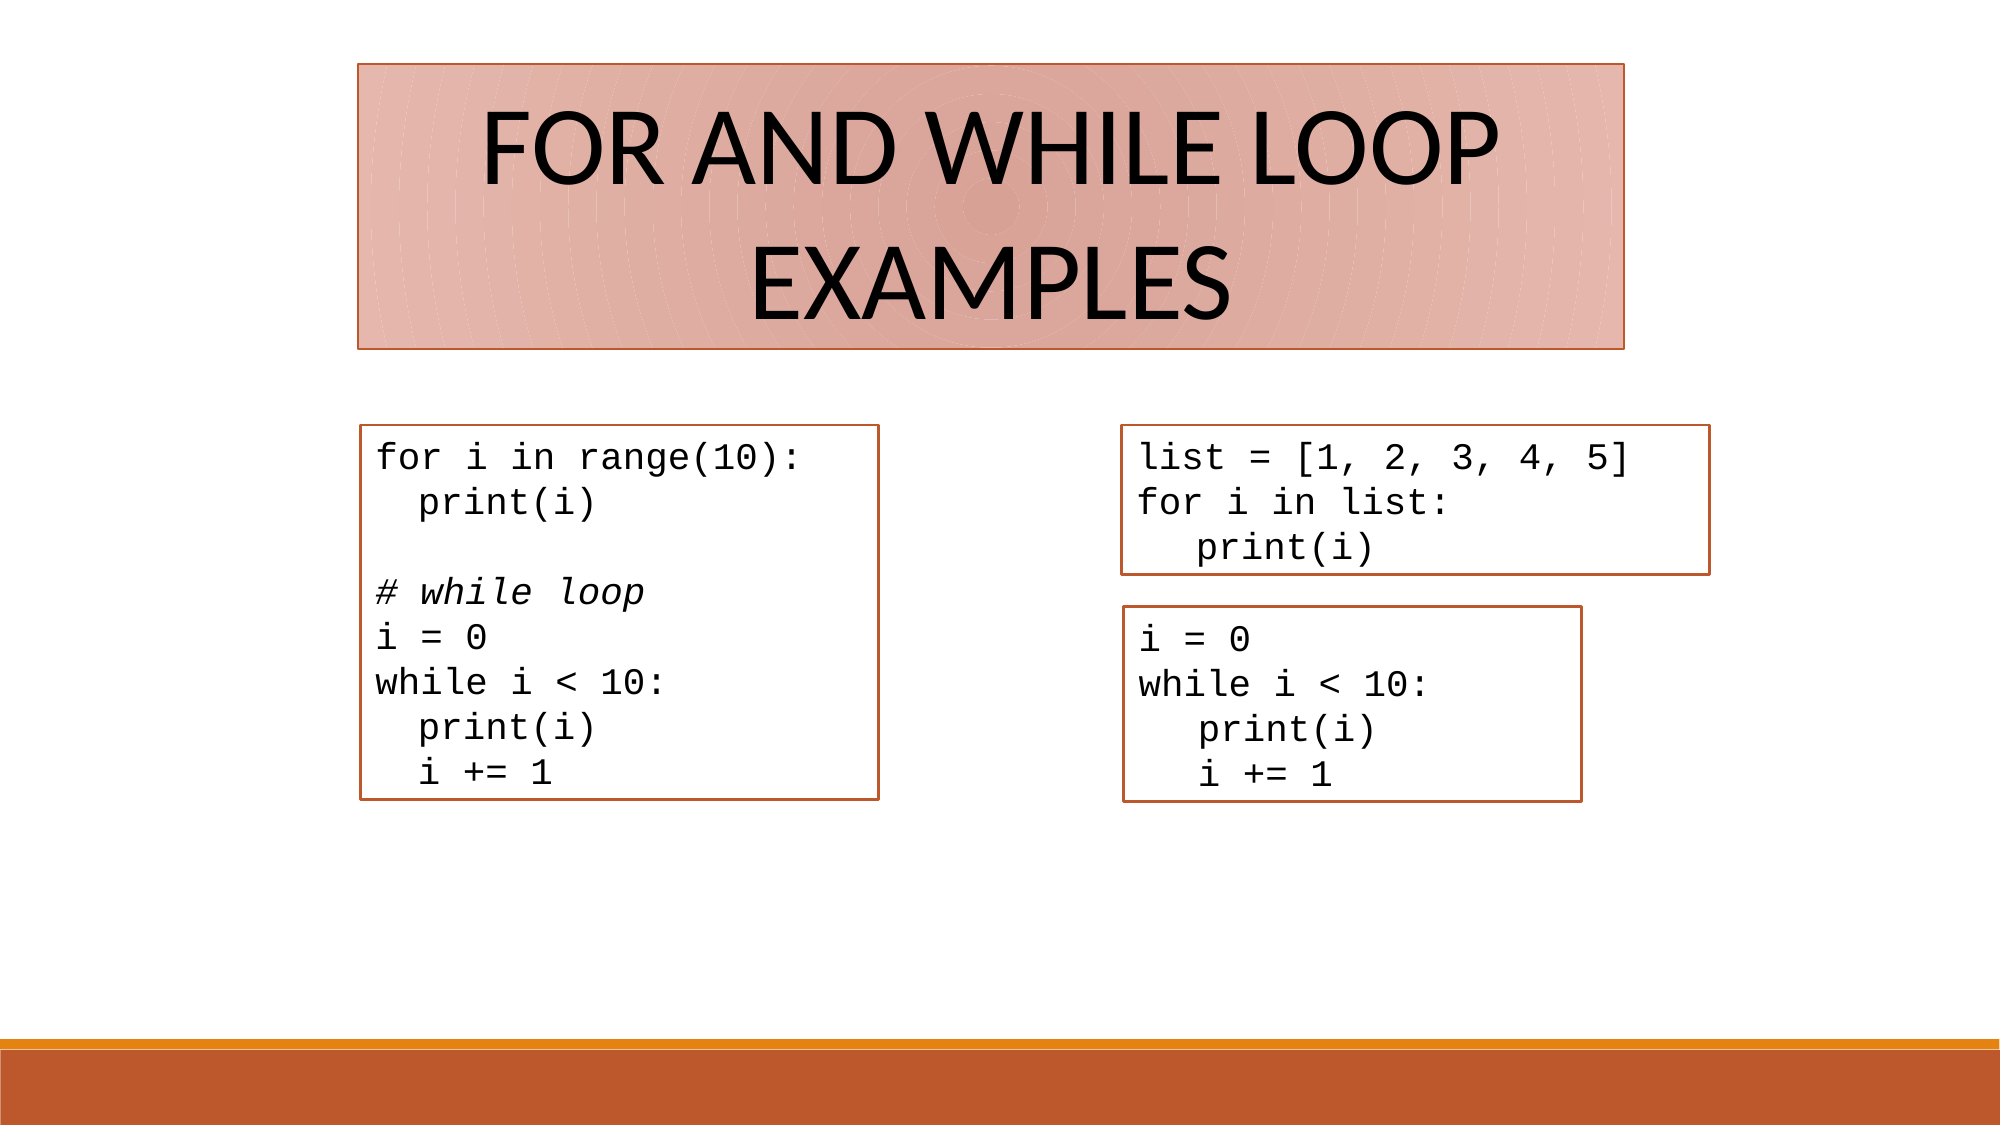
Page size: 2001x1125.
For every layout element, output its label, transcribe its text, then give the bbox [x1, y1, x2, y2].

text_box for i in range(10): print(i) # while loop i = 0 while i < 10: print(i) i += 1 [359, 424, 880, 801]
text_box list = [1, 2, 3, 4, 5] for i in list: print(i) [1120, 424, 1711, 576]
text_box i = 0 while i < 10: print(i) i += 1 [1122, 605, 1583, 803]
text_box FOR AND WHILE LOOP EXAMPLES [357, 63, 1625, 350]
